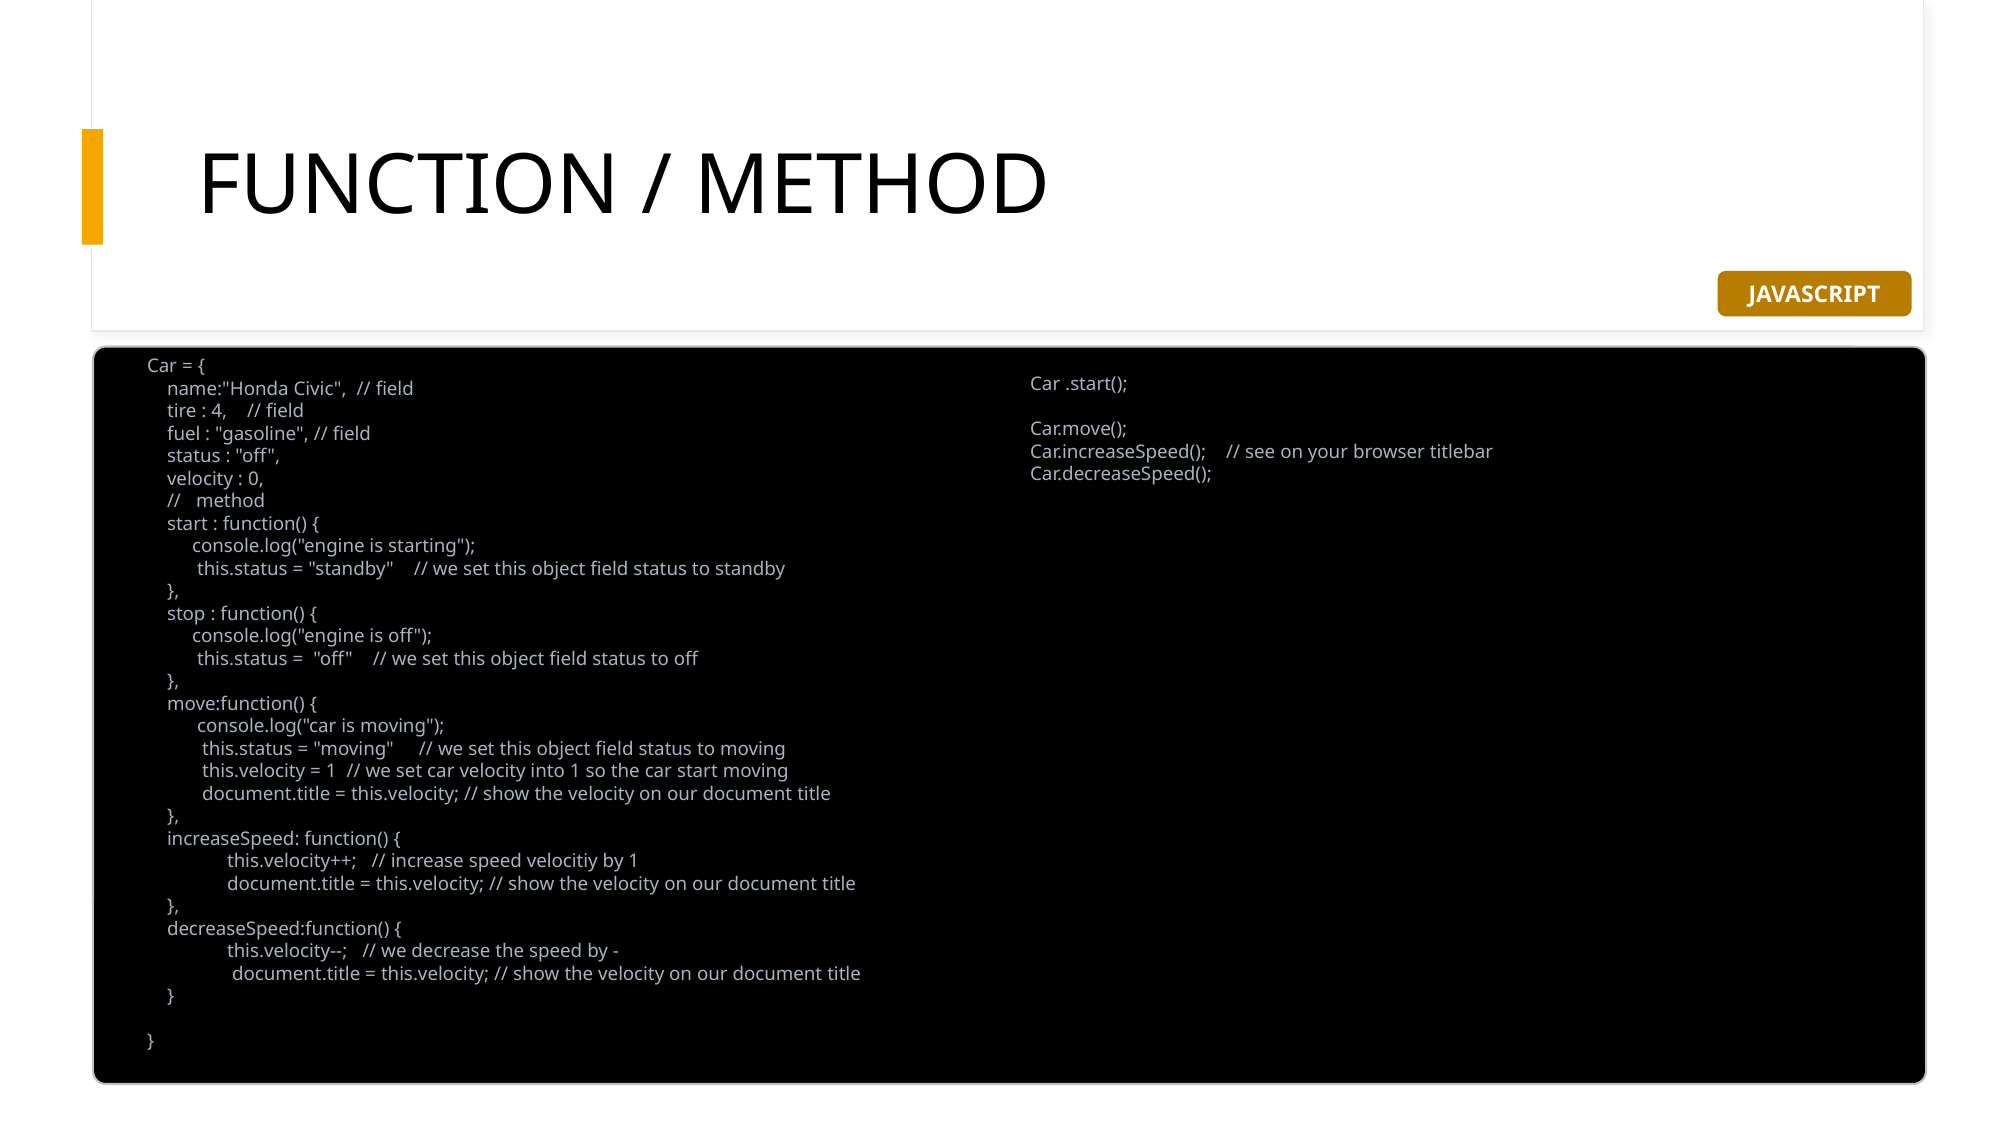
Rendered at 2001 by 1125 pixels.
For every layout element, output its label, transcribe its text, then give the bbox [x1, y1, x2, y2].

text_box JAVASCRIPT [1717, 270, 1912, 317]
text_box [91, 345, 1928, 1086]
text_box Car = { name:"Honda Civic", // field tire : 4, // field fuel : "gasoline", // field status : "off", velocity : 0, // method start : function() { console.log("engine is starting"); this.status = "standby" // we set this object field status to standby }, stop : function() { console.log("engine is off"); this.status = "off" // we set this object field status to off }, move:function() { console.log("car is moving"); this.status = "moving" // we set this object field status to moving this.velocity = 1 // we set car velocity into 1 so the car start moving document.title = this.velocity; // show the velocity on our document title }, increaseSpeed: function() { this.velocity++; // increase speed velocitiy by 1 document.title = this.velocity; // show the velocity on our document title }, decreaseSpeed:function() { this.velocity--; // we decrease the speed by - document.title = this.velocity; // show the velocity on our document title } } [132, 346, 968, 1059]
text_box Car .start(); Car.move(); Car.increaseSpeed(); // see on your browser titlebar Car.decreaseSpeed(); [1015, 364, 1851, 605]
title FUNCTION / METHOD [183, 90, 1851, 284]
